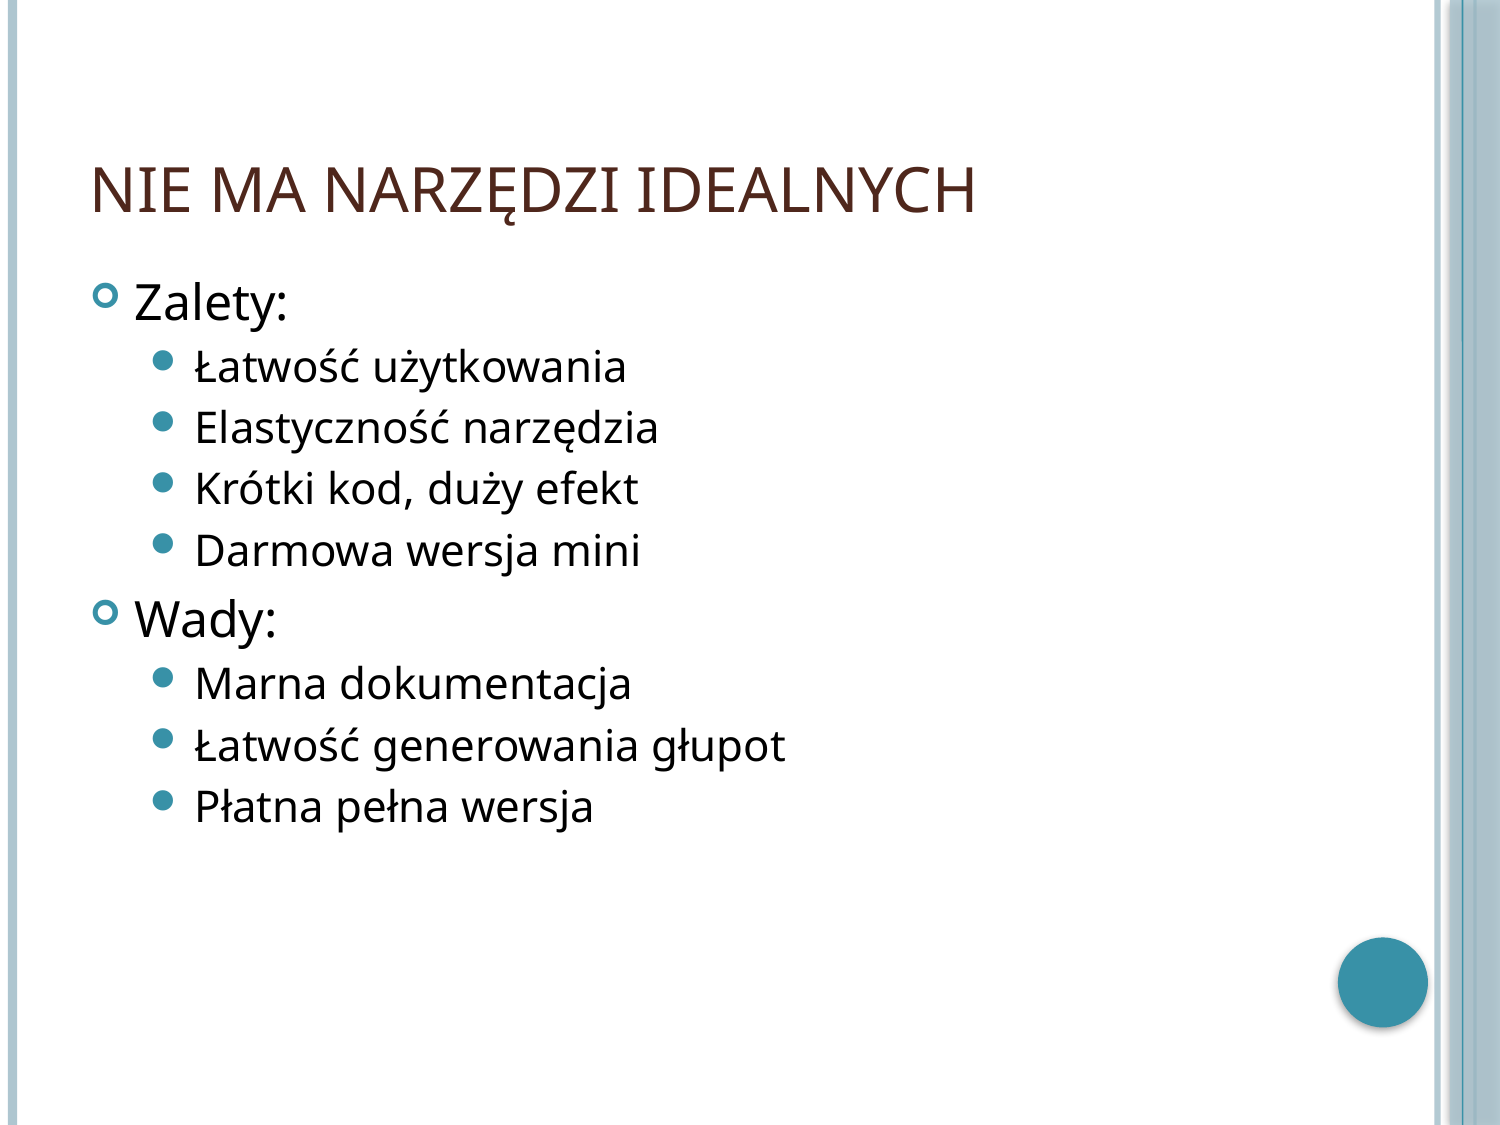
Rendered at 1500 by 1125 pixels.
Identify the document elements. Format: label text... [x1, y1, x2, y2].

list Zalety: Łatwość użytkowania Elastyczność narzędzia Krótki kod, duży efekt Darmowa wersja mini Wady: Marna dokumentacja Łatwość generowania głupot Płatna pełna wersja [75, 262, 1300, 1062]
title Nie ma narzędzi idealnych [75, 45, 1300, 233]
